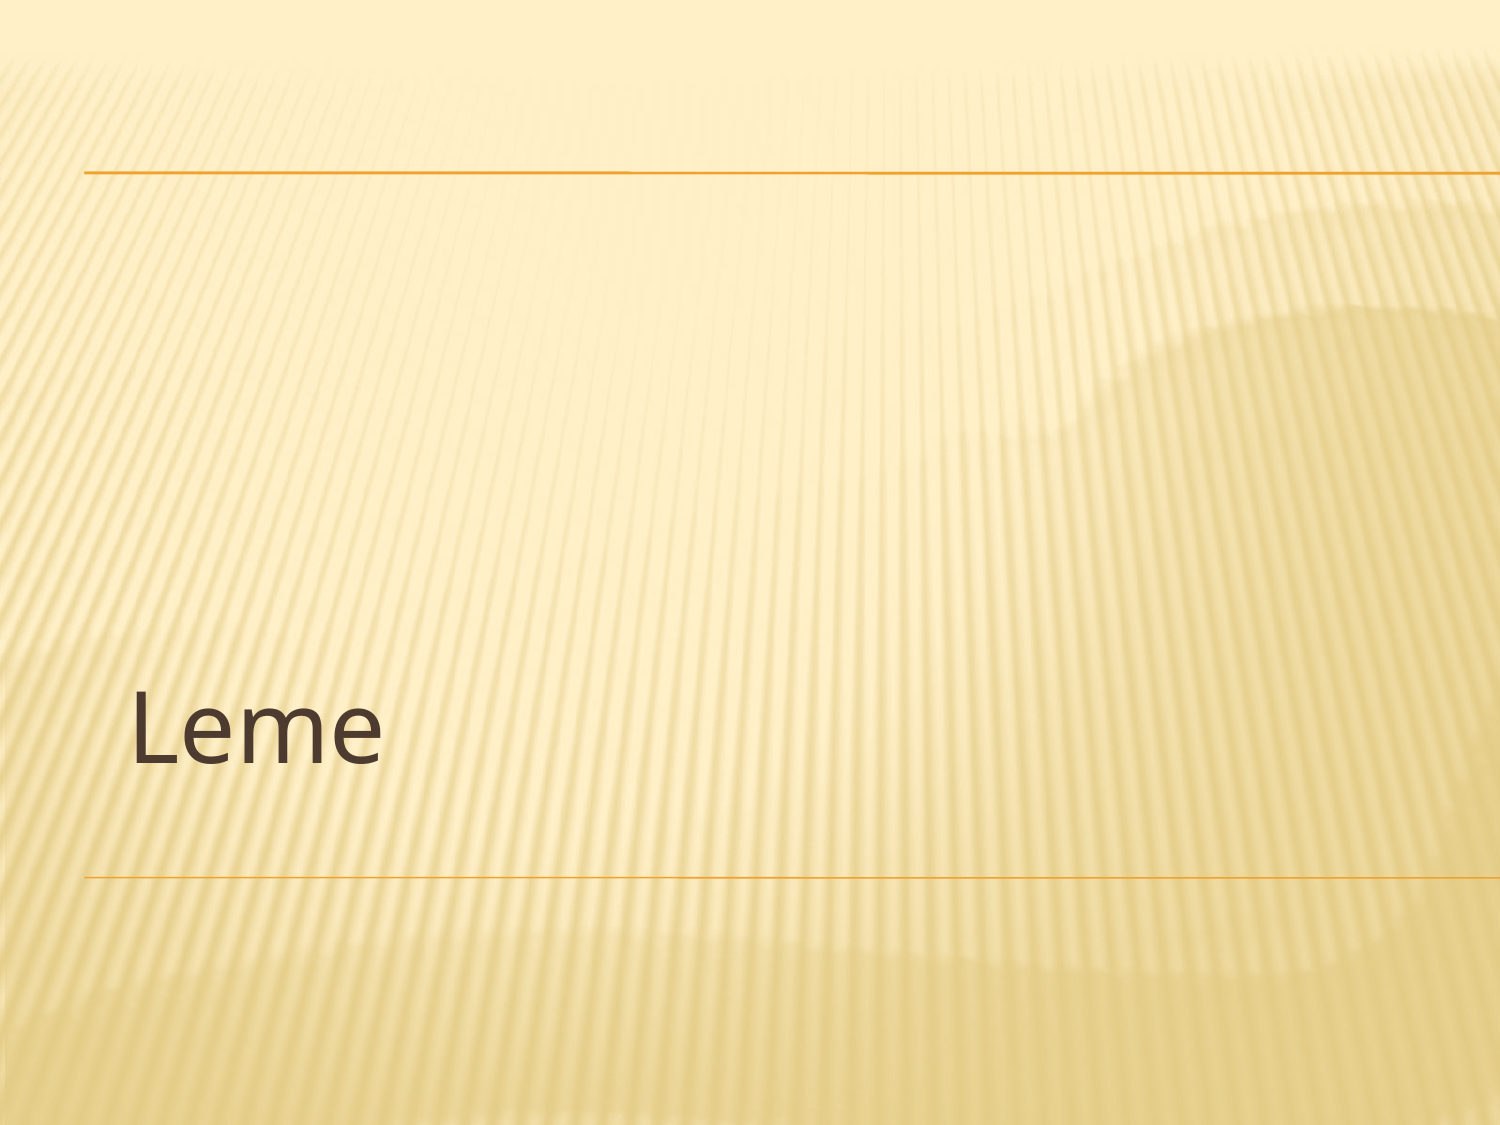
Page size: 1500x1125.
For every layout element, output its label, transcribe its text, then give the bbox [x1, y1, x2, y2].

text_box Leme [112, 656, 1500, 857]
picture [0, 0, 1500, 1125]
